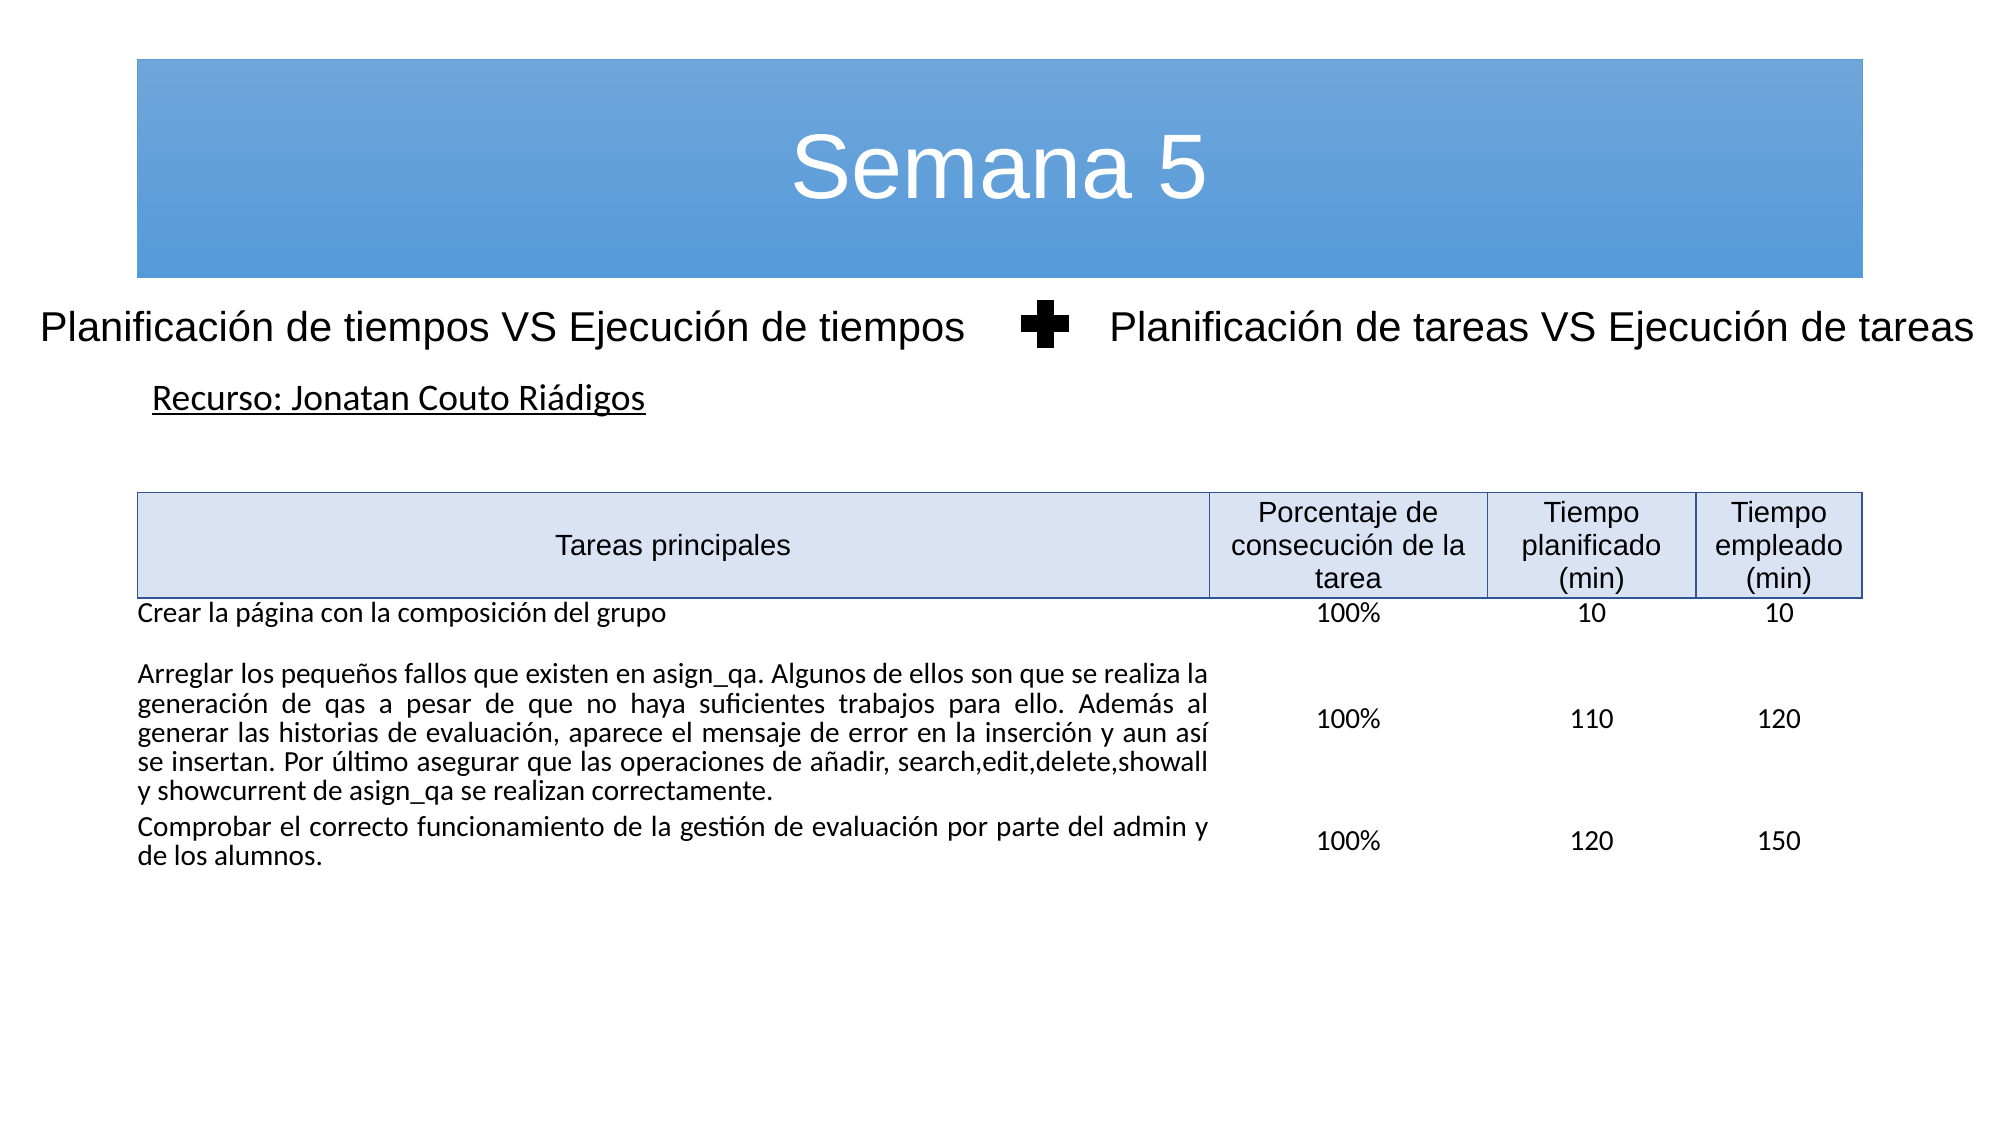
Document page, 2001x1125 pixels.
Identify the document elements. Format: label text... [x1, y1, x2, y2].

table_cell 100% [1209, 633, 1488, 808]
table_cell 100% [1209, 808, 1488, 878]
table_header Porcentaje de consecución de la tarea [1210, 493, 1487, 597]
text_box [1021, 300, 1069, 348]
table_header Tiempo empleado (min) [1697, 493, 1861, 597]
text_box Planificación de tiempos VS Ejecución de tiempos [25, 292, 997, 358]
table_cell 10 [1696, 599, 1862, 633]
text_box Recurso: Jonatan Couto Riádigos [137, 365, 689, 426]
table_cell Comprobar el correcto funcionamiento de la gestión de evaluación por parte del admin y de los alumnos. [137, 808, 1209, 878]
table_cell Crear la página con la composición del grupo [137, 599, 1209, 633]
table_cell 110 [1488, 633, 1696, 808]
table_cell 120 [1488, 808, 1696, 878]
title Semana 5 [137, 59, 1863, 278]
table_header Tiempo planificado (min) [1488, 493, 1695, 597]
table_cell Arreglar los pequeños fallos que existen en asign_qa. Algunos de ellos son que se realiza la generación de qas a pesar de que no haya suficientes trabajos para ello. Además al generar las historias de evaluación, aparece el mensaje de error en la inserción y aun así se insertan. Por último asegurar que las operaciones de añadir, search,edit,delete,showall y showcurrent de asign_qa se realizan correctamente. [137, 633, 1209, 808]
table_header Tareas principales [138, 493, 1209, 597]
table_cell 100% [1209, 599, 1488, 633]
text_box Planificación de tareas VS Ejecución de tareas [1094, 292, 2000, 358]
table_cell 120 [1696, 633, 1862, 808]
table_cell 150 [1696, 808, 1862, 878]
table_cell 10 [1488, 599, 1696, 633]
